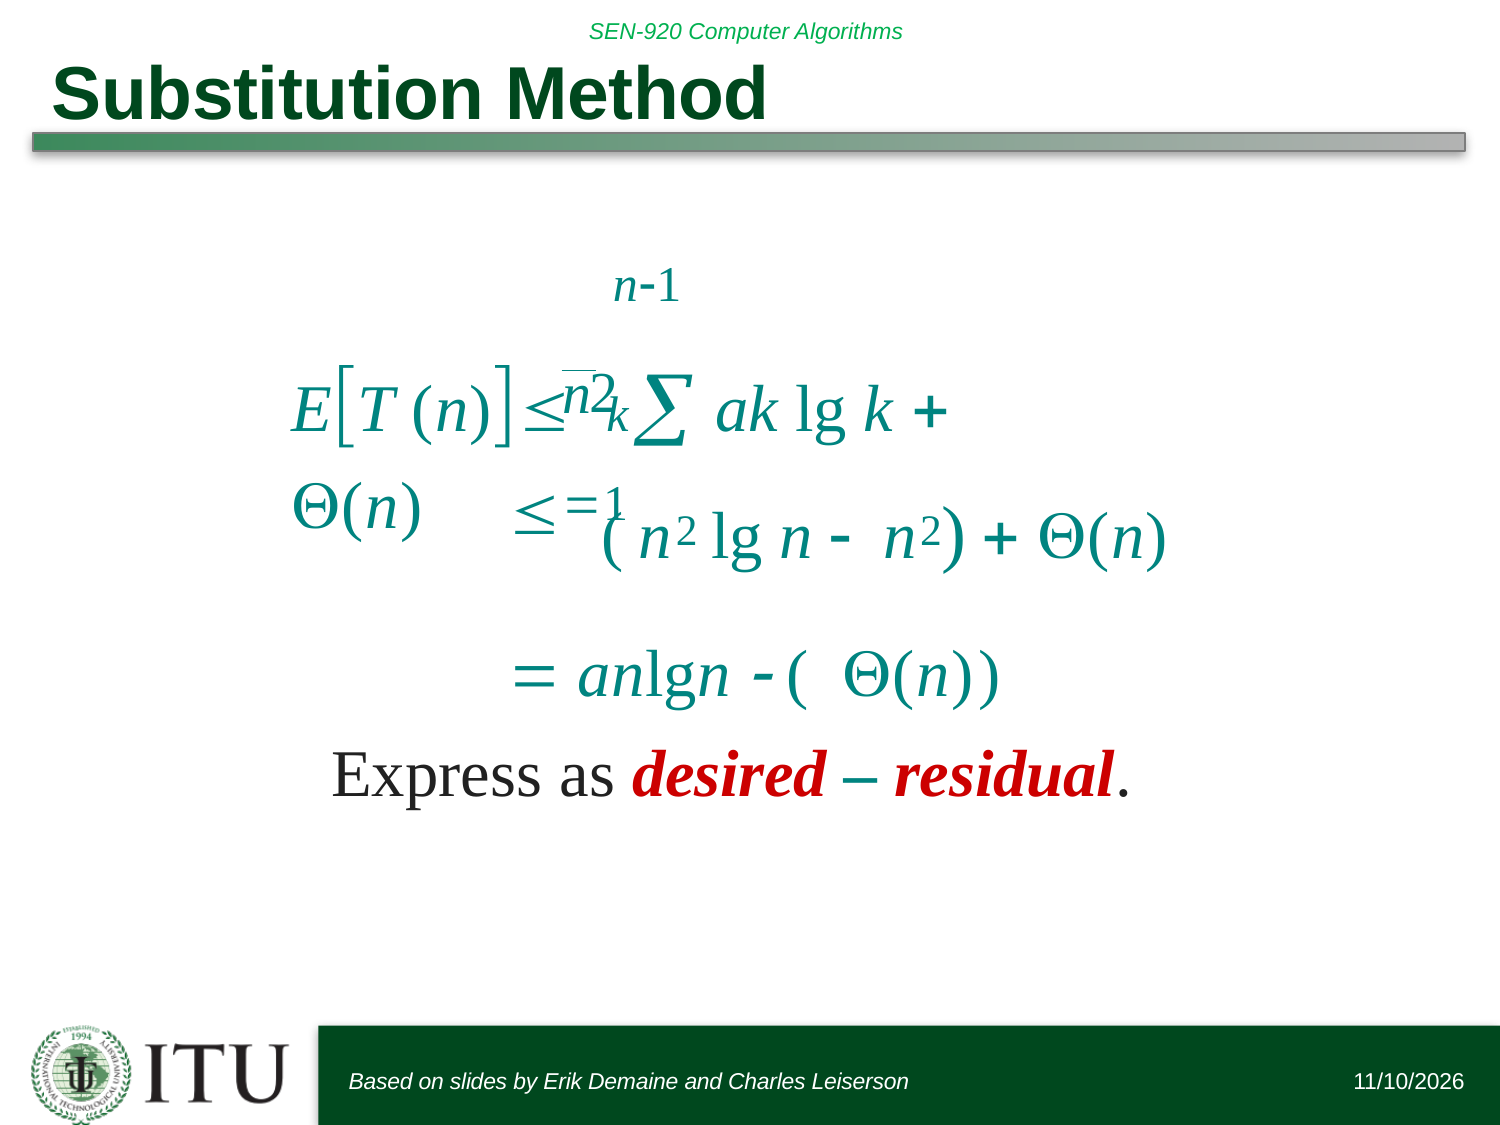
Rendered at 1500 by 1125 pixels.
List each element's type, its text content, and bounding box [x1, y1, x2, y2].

footer Based on slides by Erik Demaine and Charles Leiserson [346, 810, 1038, 1125]
title Substitution Method [33, 24, 1465, 213]
text_box n k 1 [560, 372, 692, 531]
text_box ET (n) 2  ak lg k  (n) [289, 281, 1063, 542]
text_box Express as desired – residual. [331, 729, 1140, 810]
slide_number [1114, 754, 1465, 1125]
text_box n1 [610, 251, 691, 312]
